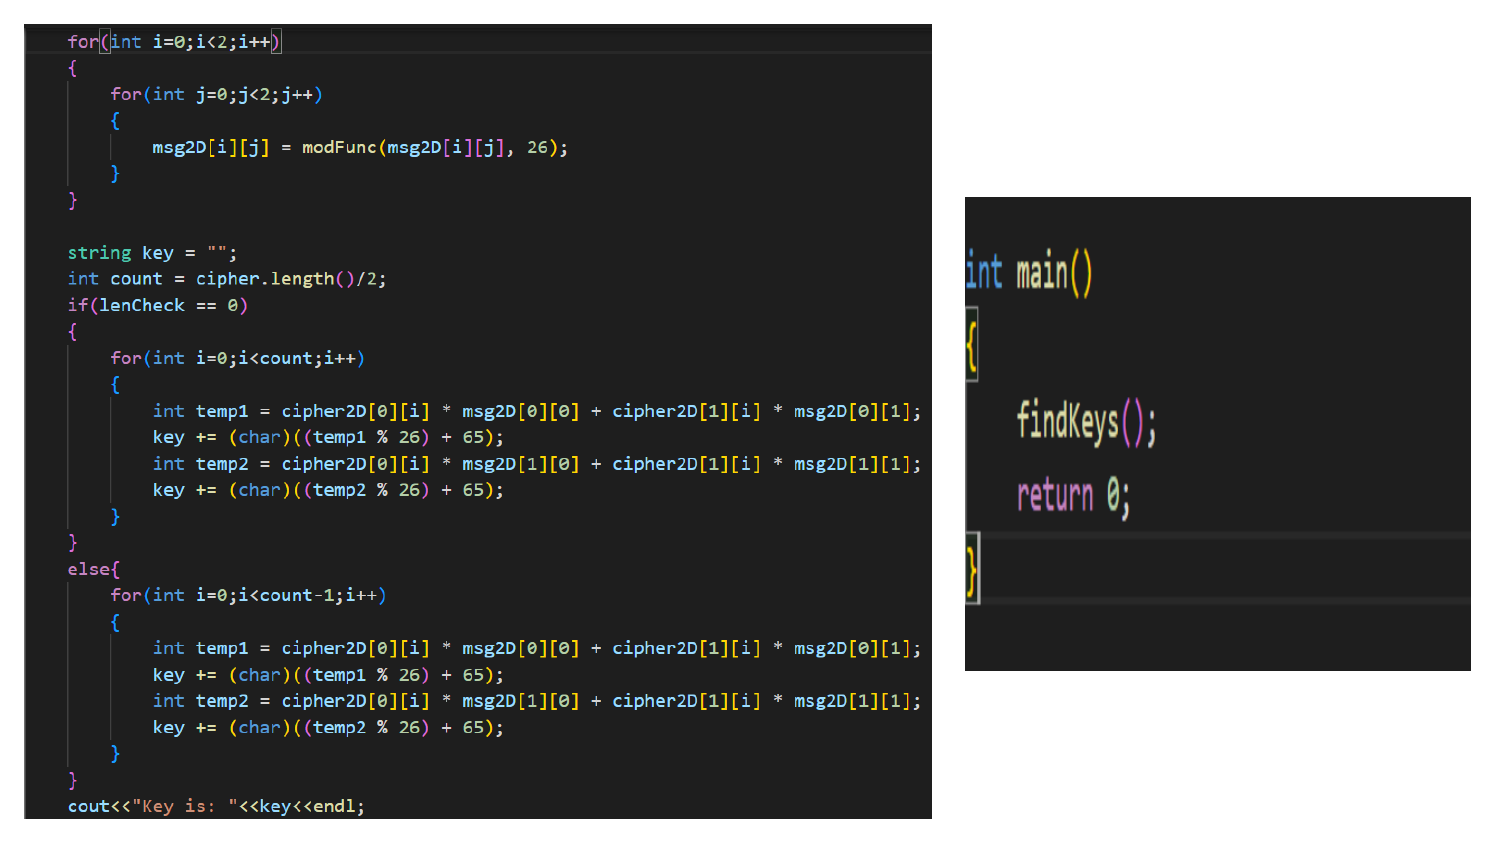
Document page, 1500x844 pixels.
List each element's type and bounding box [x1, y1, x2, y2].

picture [965, 196, 1471, 671]
picture [24, 24, 932, 819]
